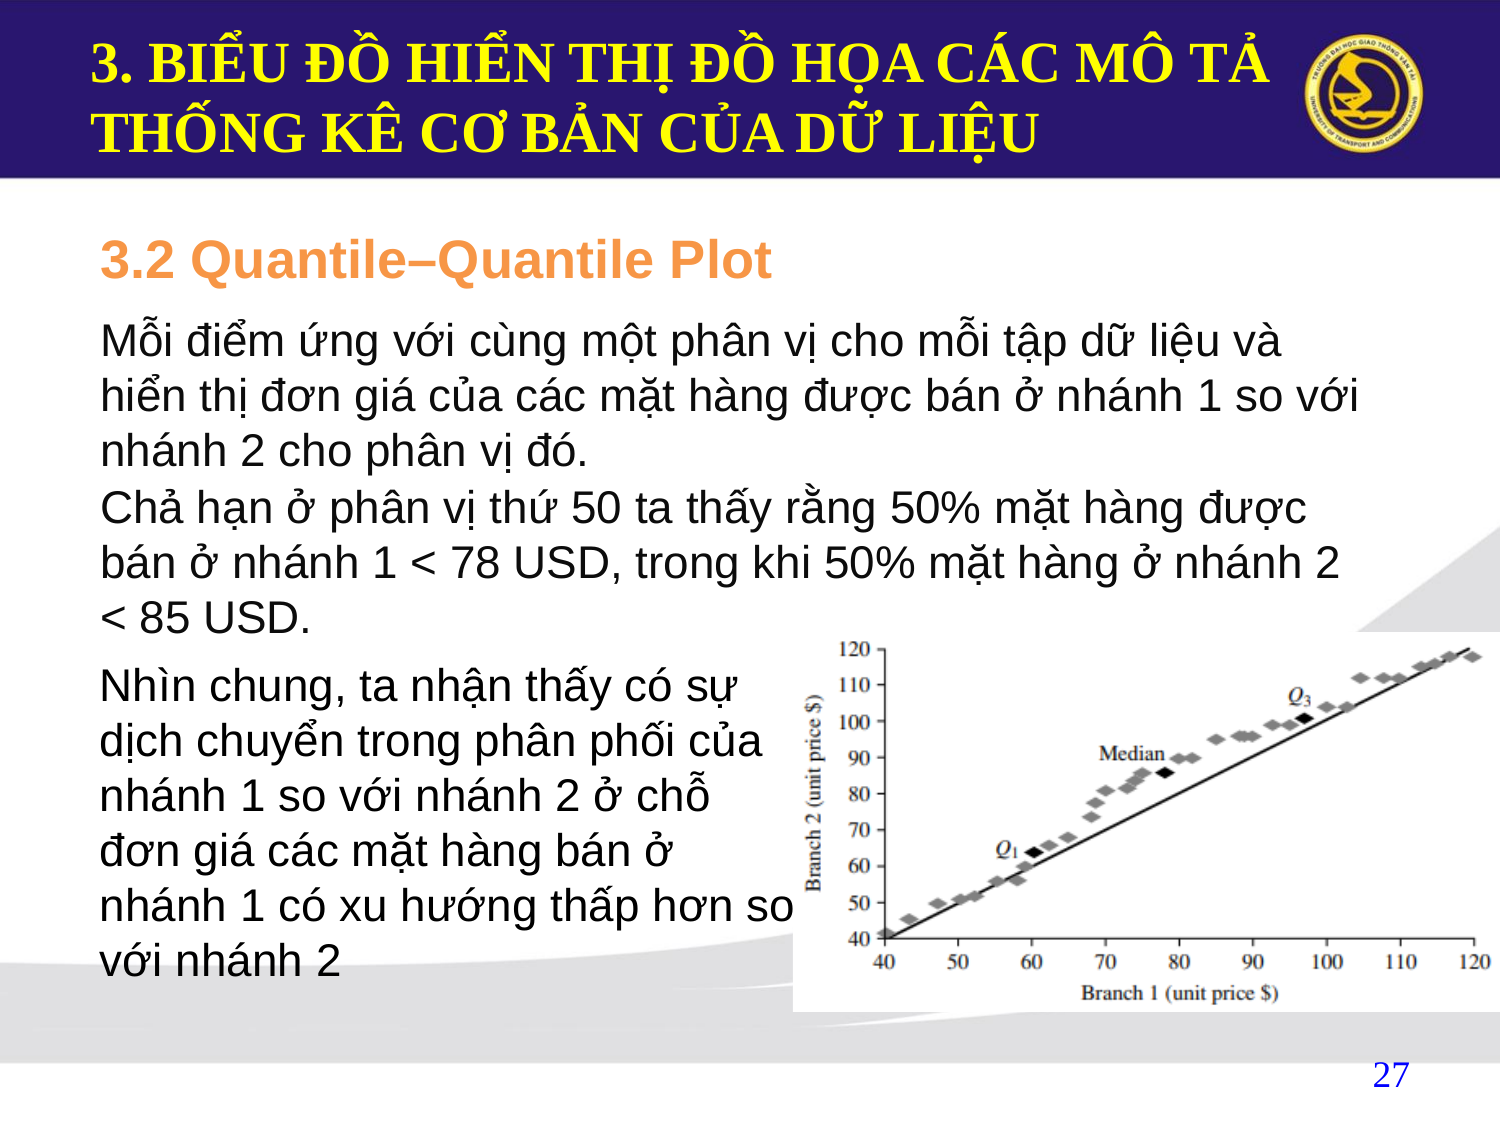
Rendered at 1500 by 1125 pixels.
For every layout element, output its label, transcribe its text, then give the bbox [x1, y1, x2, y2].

title 3. BIỂU ĐỒ HIỂN THỊ ĐỒ HỌA CÁC MÔ TẢ THỐNG KÊ CƠ BẢN CỦA DỮ LIỆU [75, 12, 1464, 175]
text_box Nhìn chung, ta nhận thấy có sự dịch chuyển trong phân phối của nhánh 1 so với nhánh 2 ở chỗ đơn giá các mặt hàng bán ở nhánh 1 có xu hướng thấp hơn so với nhánh 2 [74, 647, 787, 993]
list 3.2 Quantile–Quantile Plot [75, 217, 1425, 303]
picture [0, 0, 1500, 1125]
text_box Mỗi điểm ứng với cùng một phân vị cho mỗi tập dữ liệu và hiển thị đơn giá của các mặt hàng được bán ở nhánh 1 so với nhánh 2 cho phân vị đó. Chả hạn ở phân vị thứ 50 ta thấy rằng 50% mặt hàng được bán ở nhánh 1 < 78 USD, trong khi 50% mặt hàng ở nhánh 2 < 85 USD. [75, 302, 1396, 647]
slide_number 27 [1074, 1042, 1425, 1103]
